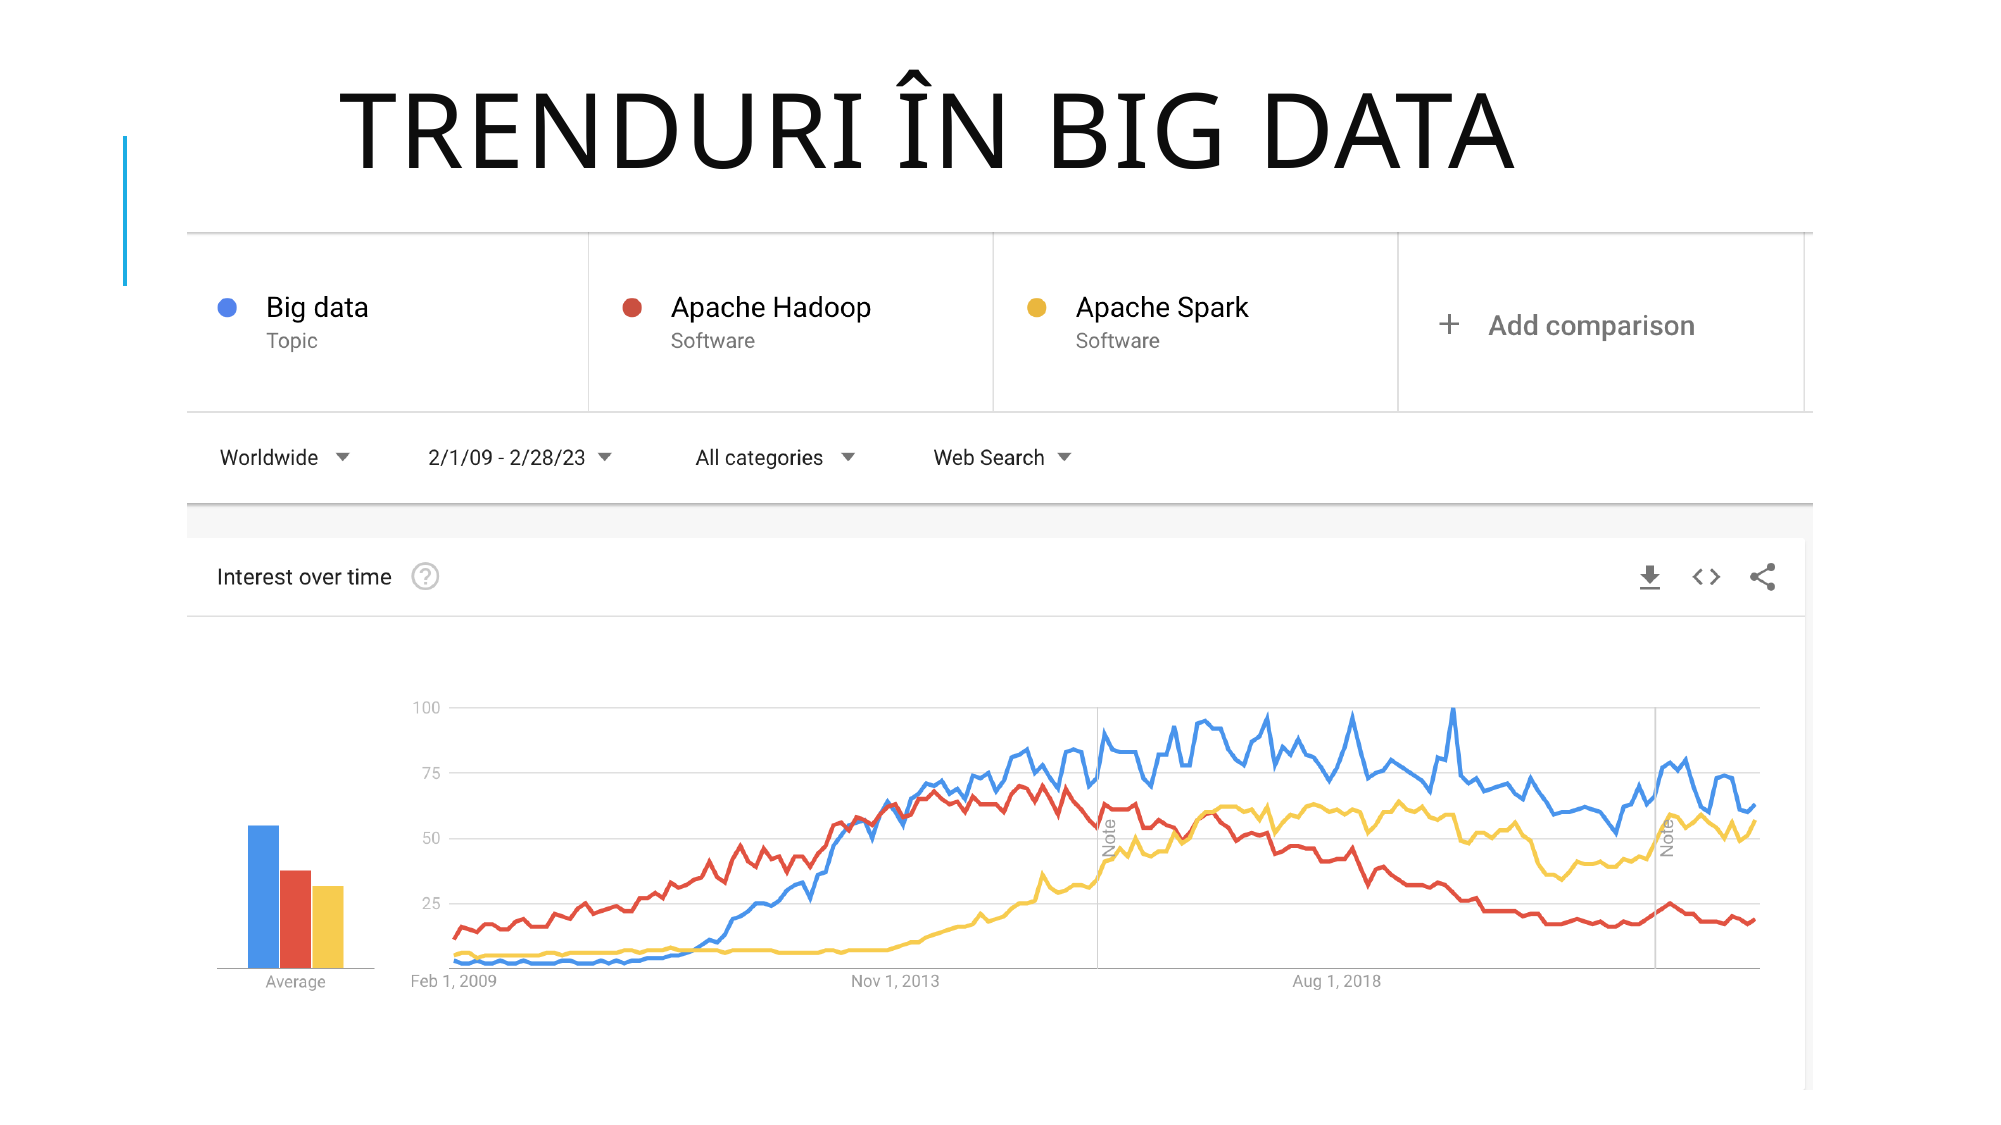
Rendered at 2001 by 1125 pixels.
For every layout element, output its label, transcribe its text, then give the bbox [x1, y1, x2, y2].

picture [187, 232, 1813, 1090]
title TRENDURI ÎN Big Data [324, 45, 1668, 228]
